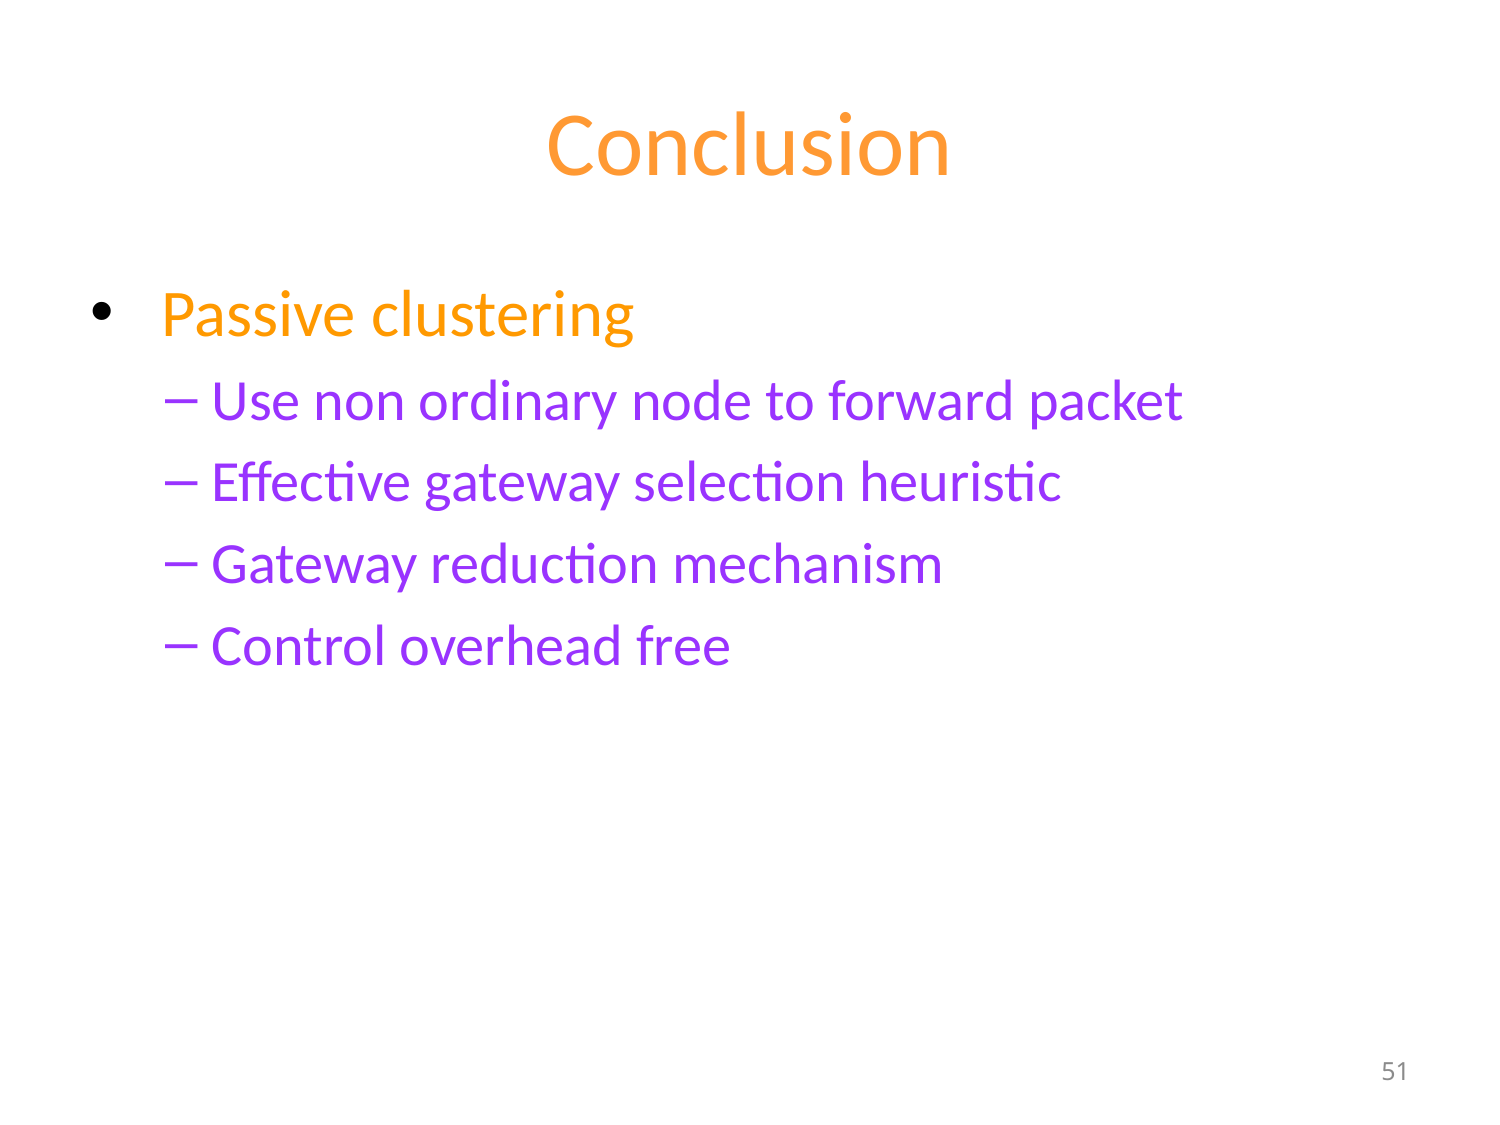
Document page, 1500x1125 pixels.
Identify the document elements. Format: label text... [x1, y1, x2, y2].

slide_number 51 [1074, 1042, 1425, 1103]
list Passive clustering Use non ordinary node to forward packet Effective gateway selection heuristic Gateway reduction mechanism Control overhead free [75, 262, 1425, 1005]
title Conclusion [75, 45, 1425, 233]
